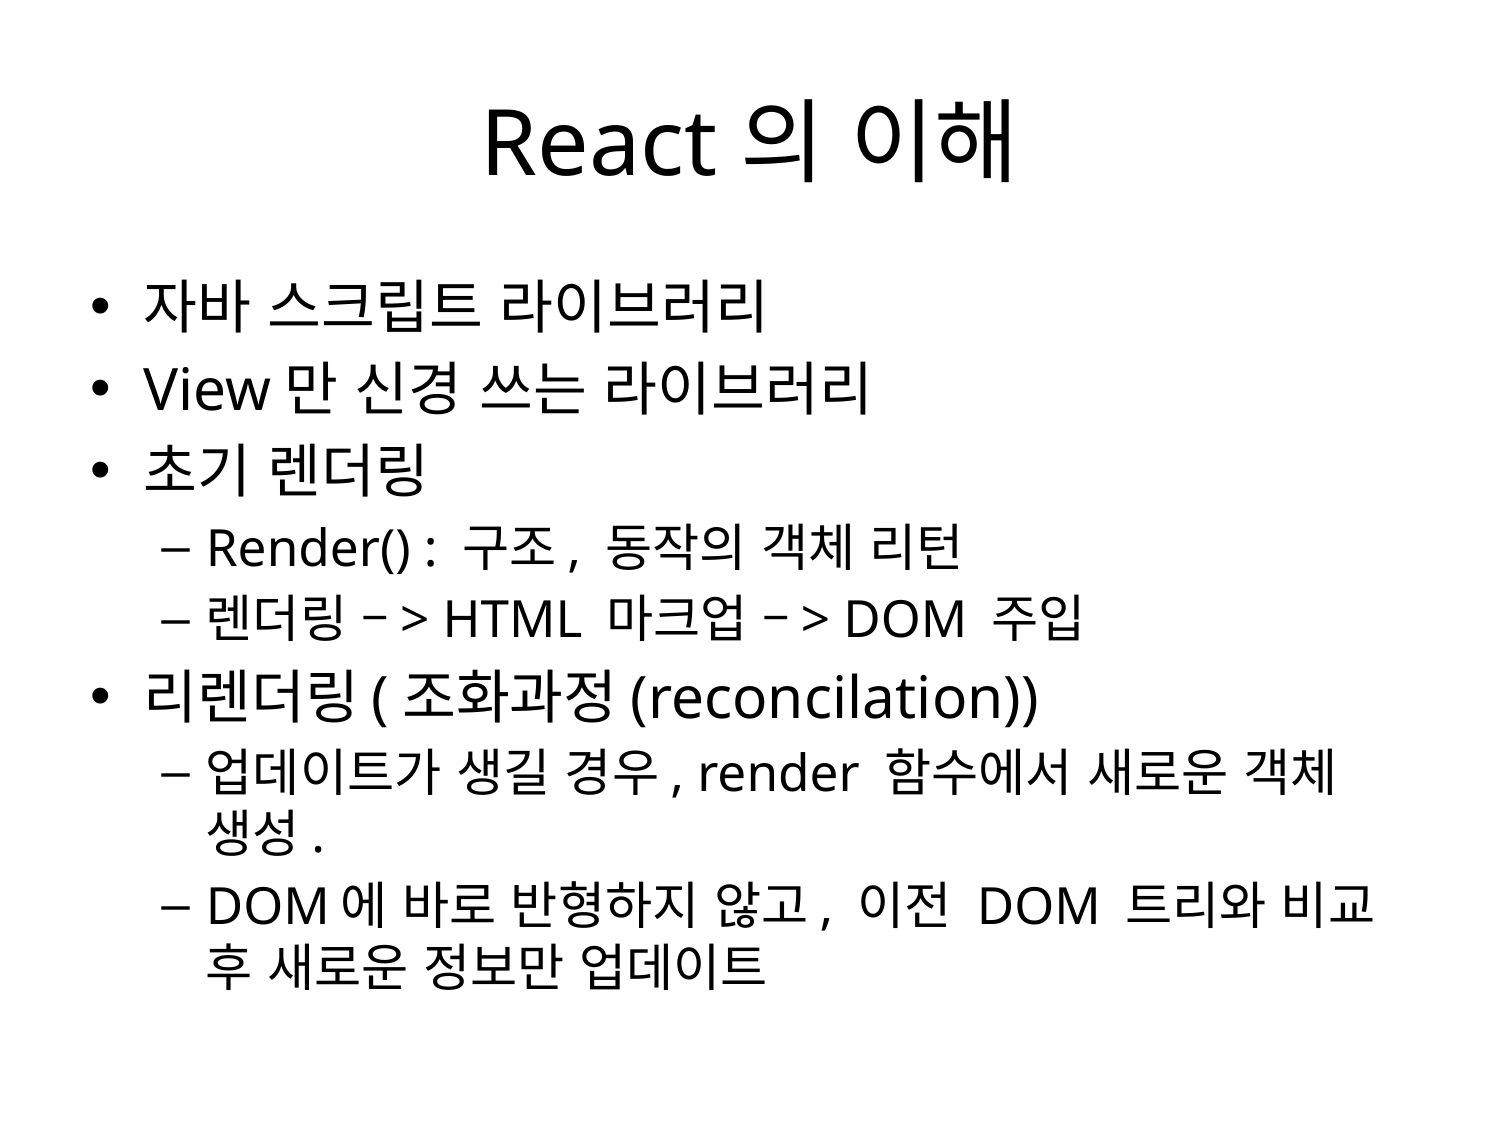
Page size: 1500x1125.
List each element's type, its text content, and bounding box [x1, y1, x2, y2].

title React의 이해 [75, 45, 1425, 233]
list 자바 스크립트 라이브러리 View만 신경 쓰는 라이브러리 초기 렌더링 Render() : 구조, 동작의 객체 리턴 렌더링 –> HTML 마크업 –> DOM 주입 리렌더링(조화과정(reconcilation)) 업데이트가 생길 경우, render 함수에서 새로운 객체 생성. DOM에 바로 반형하지 않고, 이전 DOM 트리와 비교 후 새로운 정보만 업데이트 [75, 262, 1425, 1005]
